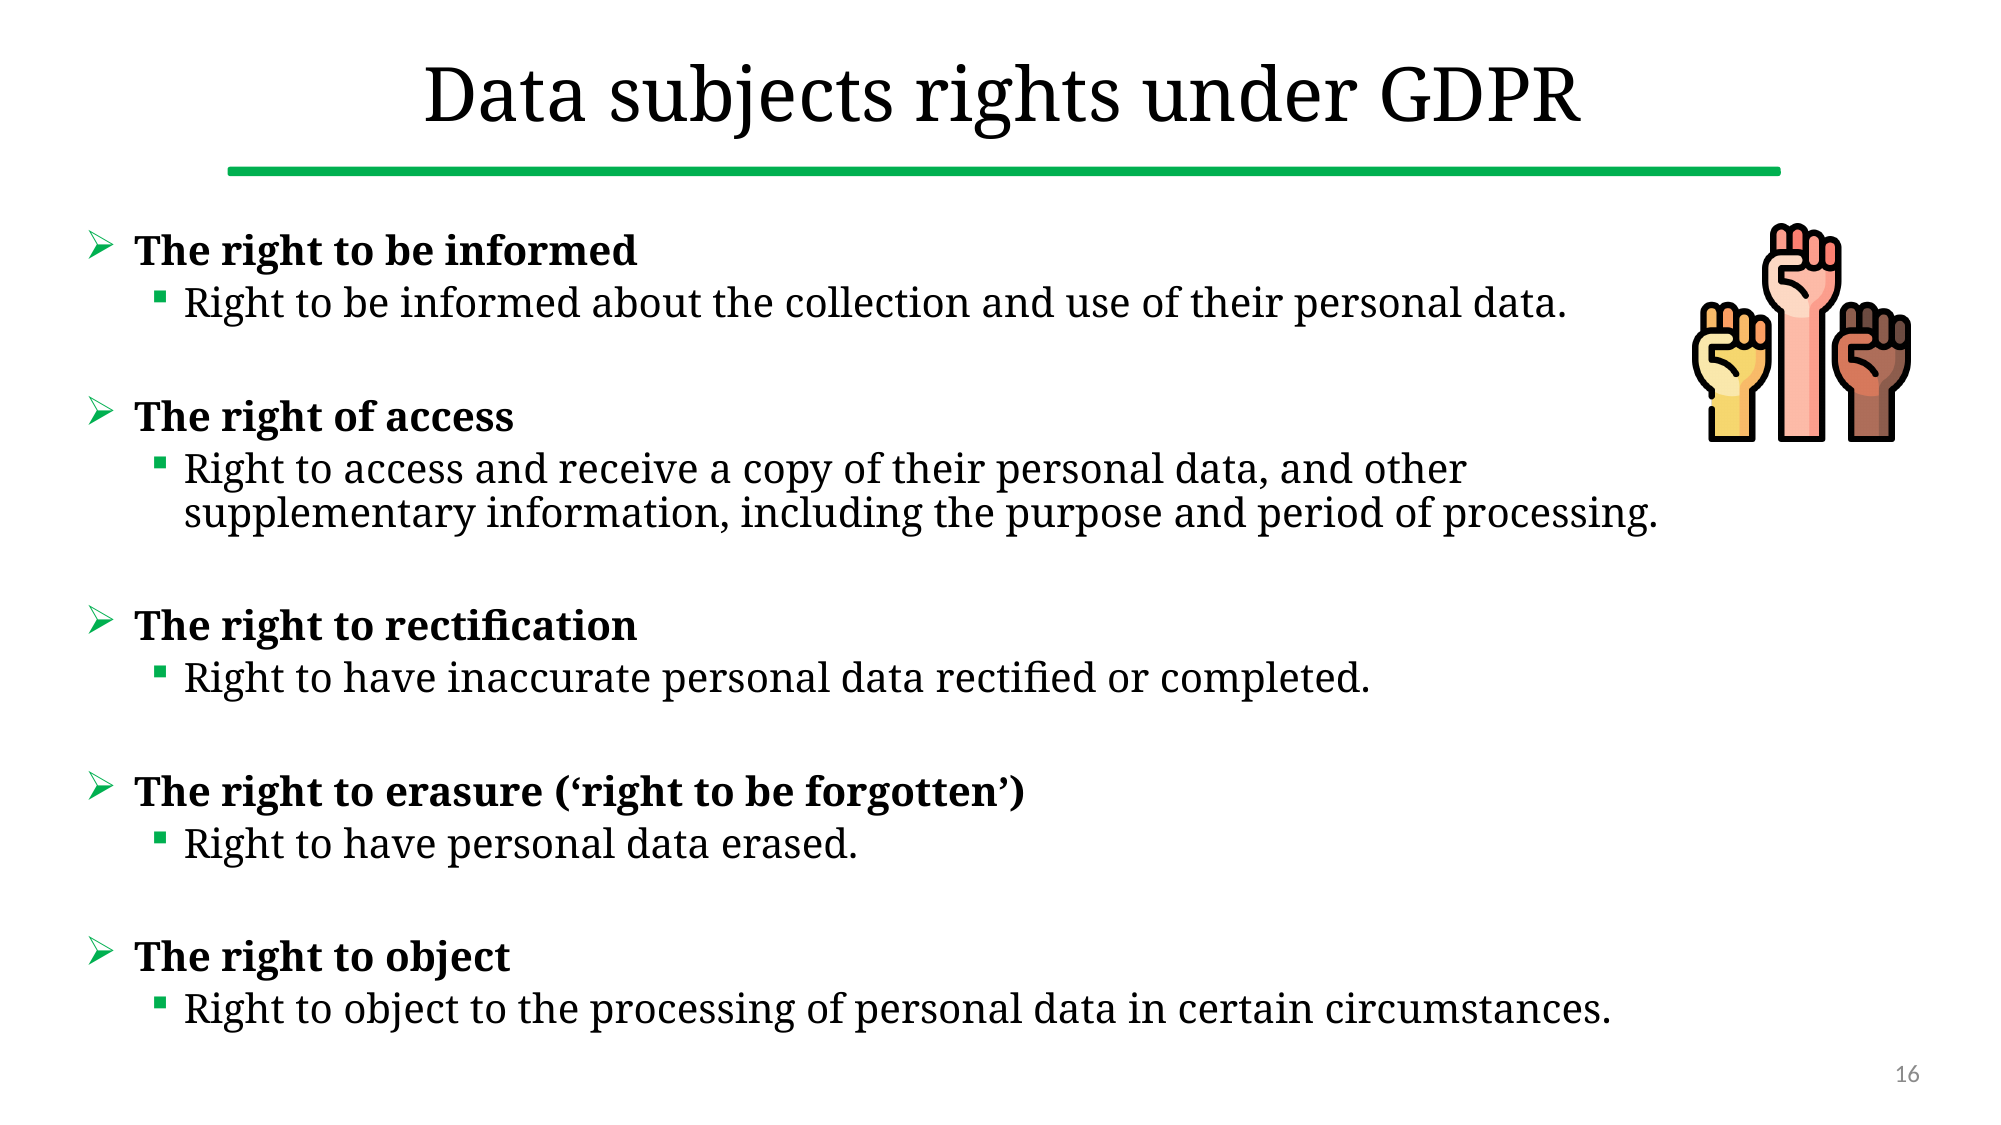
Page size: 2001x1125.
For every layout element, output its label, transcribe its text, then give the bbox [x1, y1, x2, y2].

title Data subjects rights under GDPR [70, 26, 1936, 168]
list The right to be informed Right to be informed about the collection and use of their personal data. The right of access Right to access and receive a copy of their personal data, and other supplementary information, including the purpose and period of processing. The right to rectification Right to have inaccurate personal data rectified or completed. The right to erasure (‘right to be forgotten’) Right to have personal data erased. The right to object Right to object to the processing of personal data in certain circumstances. [70, 223, 1680, 1103]
slide_number 16 [1412, 1042, 1936, 1103]
picture [1692, 223, 1911, 442]
